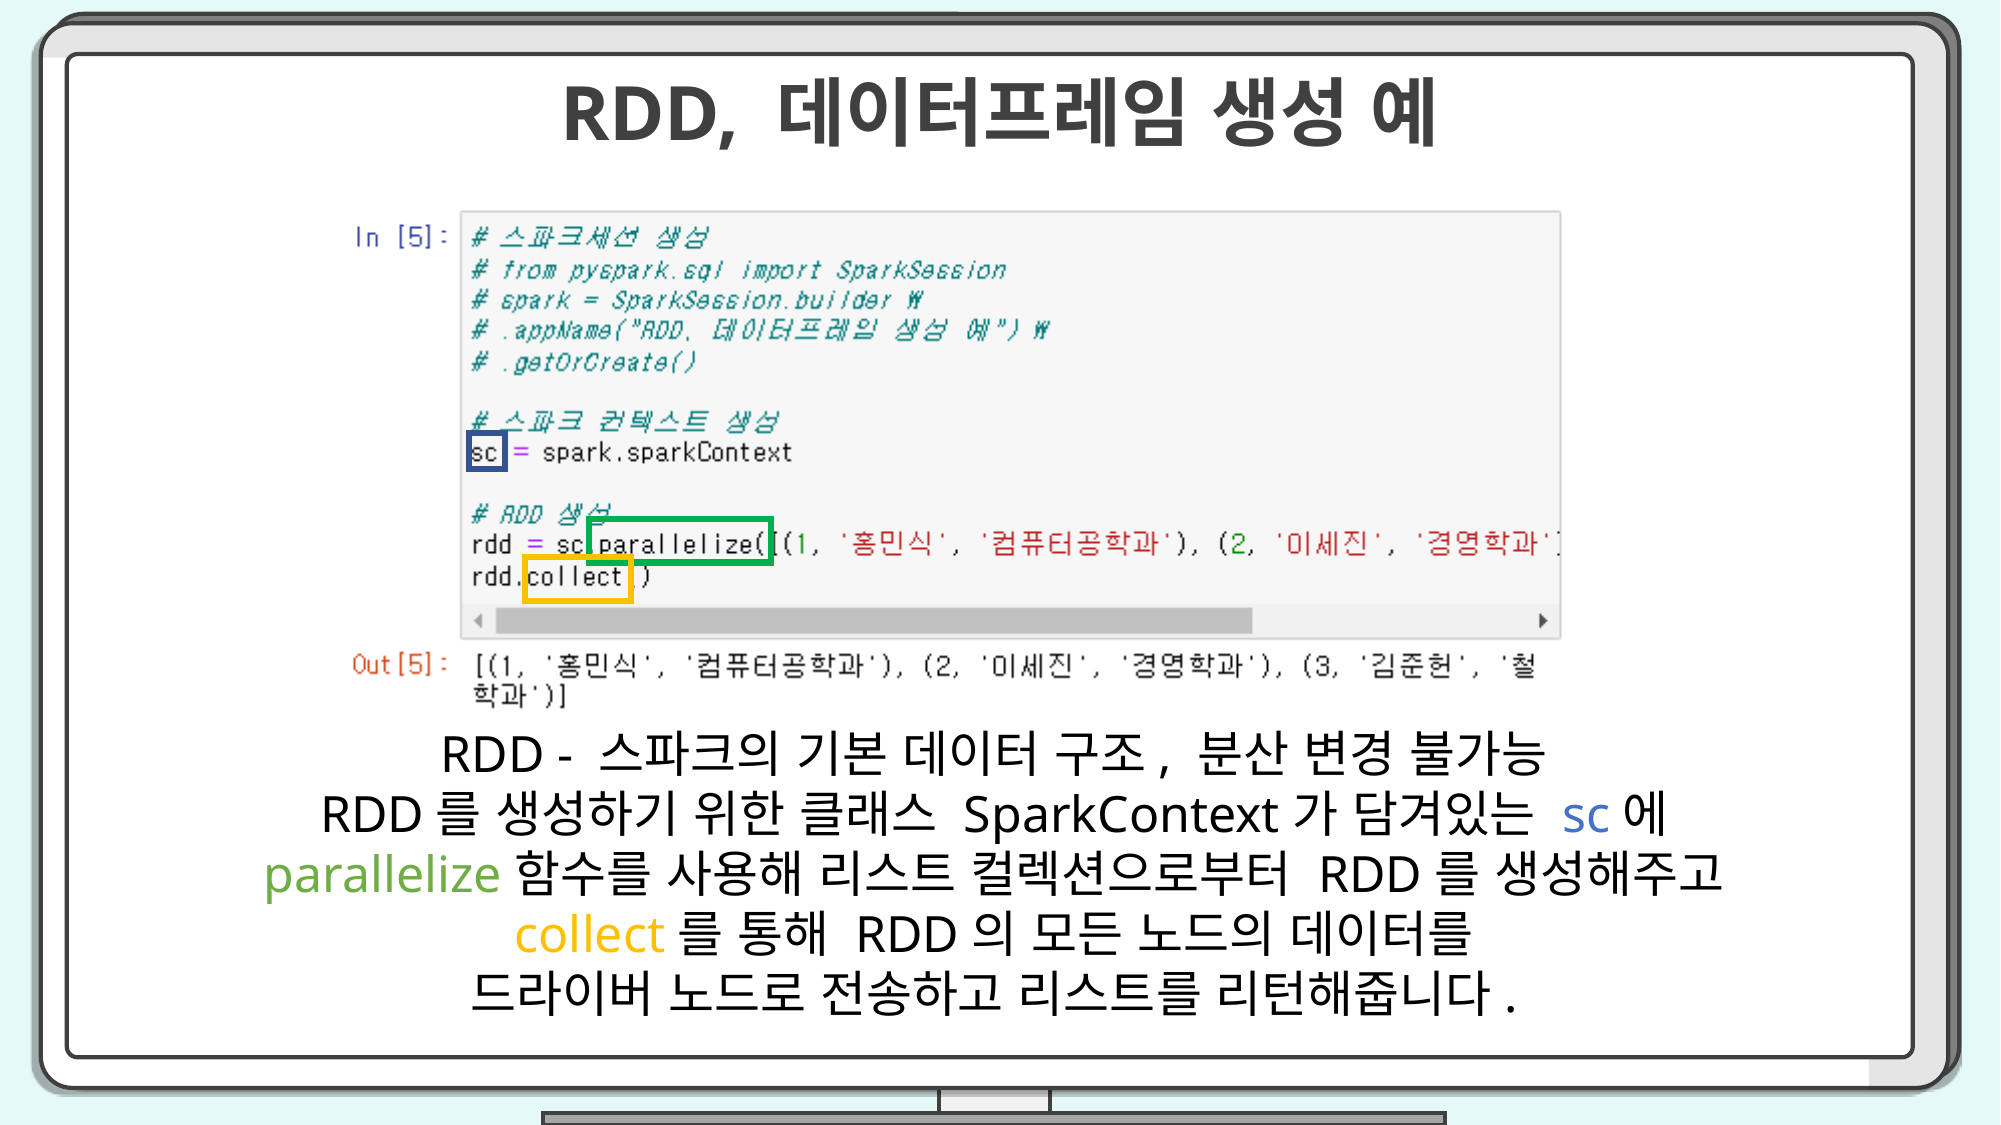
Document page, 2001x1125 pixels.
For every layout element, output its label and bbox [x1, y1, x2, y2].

text_box [40, 13, 1960, 1125]
picture [326, 203, 1578, 725]
